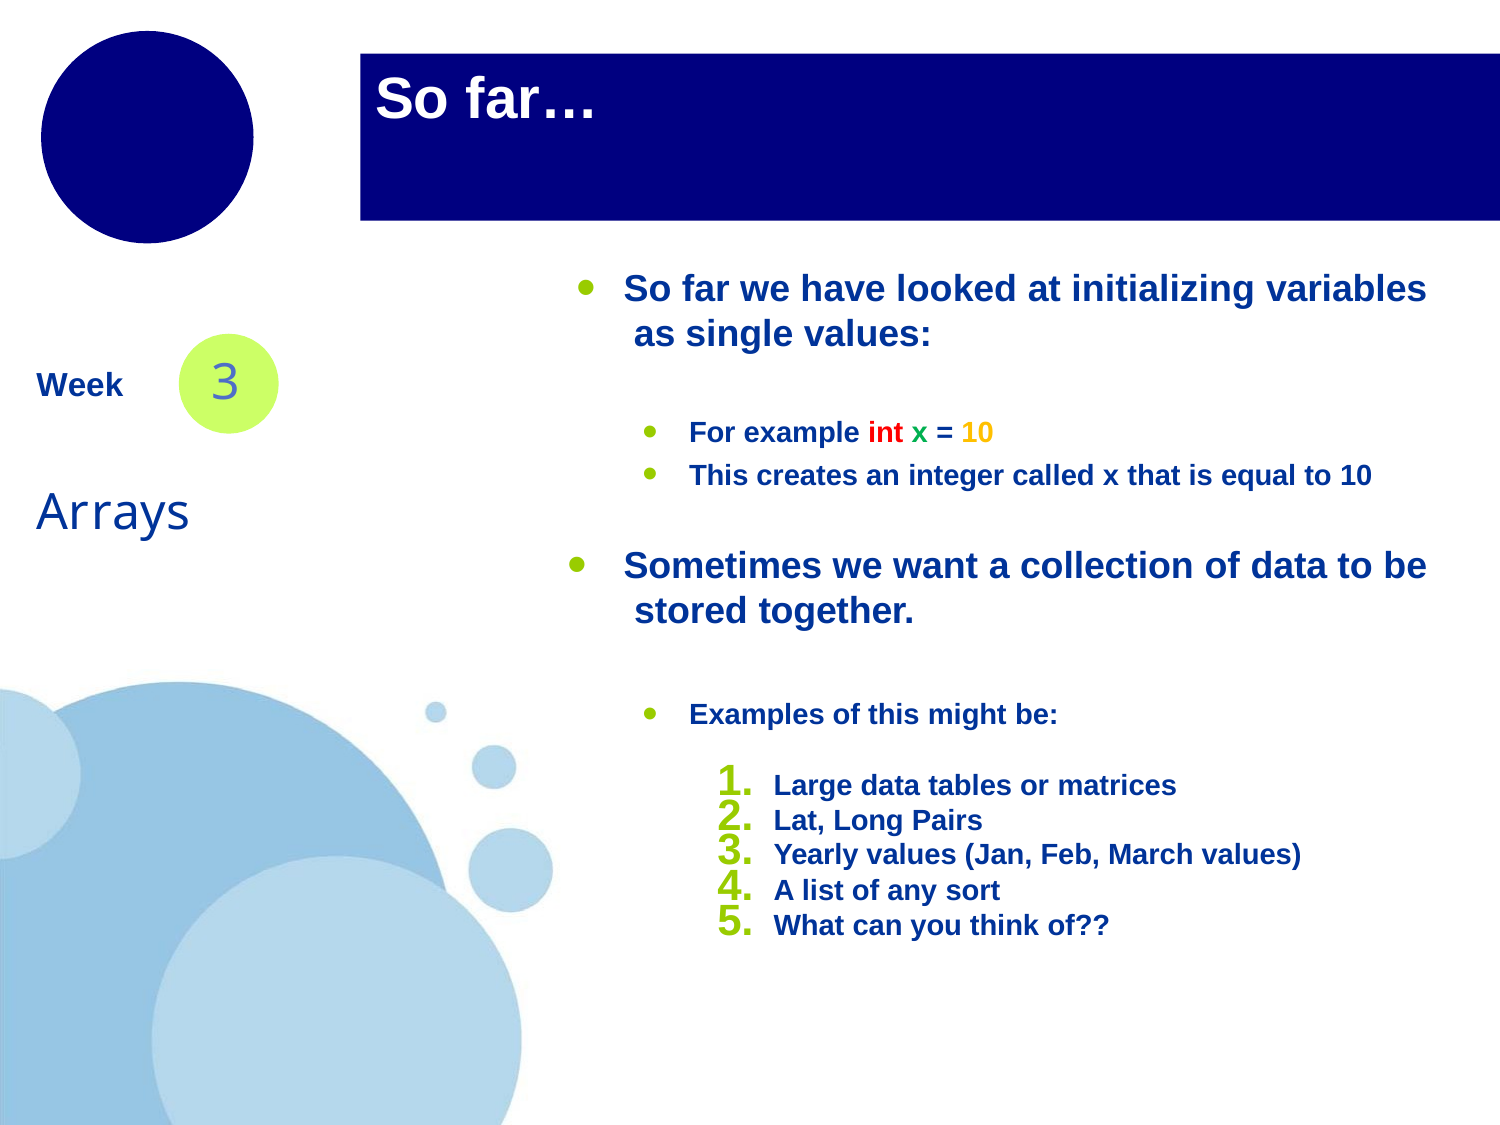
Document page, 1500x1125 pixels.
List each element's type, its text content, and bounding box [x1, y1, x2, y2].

title So far… [373, 57, 602, 248]
text_box [41, 30, 254, 244]
picture [0, 669, 561, 1125]
text_box [360, 53, 1500, 221]
text_box Arrays [34, 477, 279, 540]
text_box 3 [209, 347, 248, 410]
text_box For example int x = 10 This creates an integer called x that is equal to 10 [640, 411, 1375, 491]
text_box Week [34, 360, 125, 403]
text_box Sometimes we want a collection of data to be stored together. Examples of this might be: Large data tables or matrices Lat, Long Pairs Yearly values (Jan, Feb, March values) A list of any sort What can you think of?? [565, 539, 1449, 941]
text_box So far we have looked at initializing variables as single values: [574, 260, 1431, 354]
text_box [178, 333, 279, 434]
